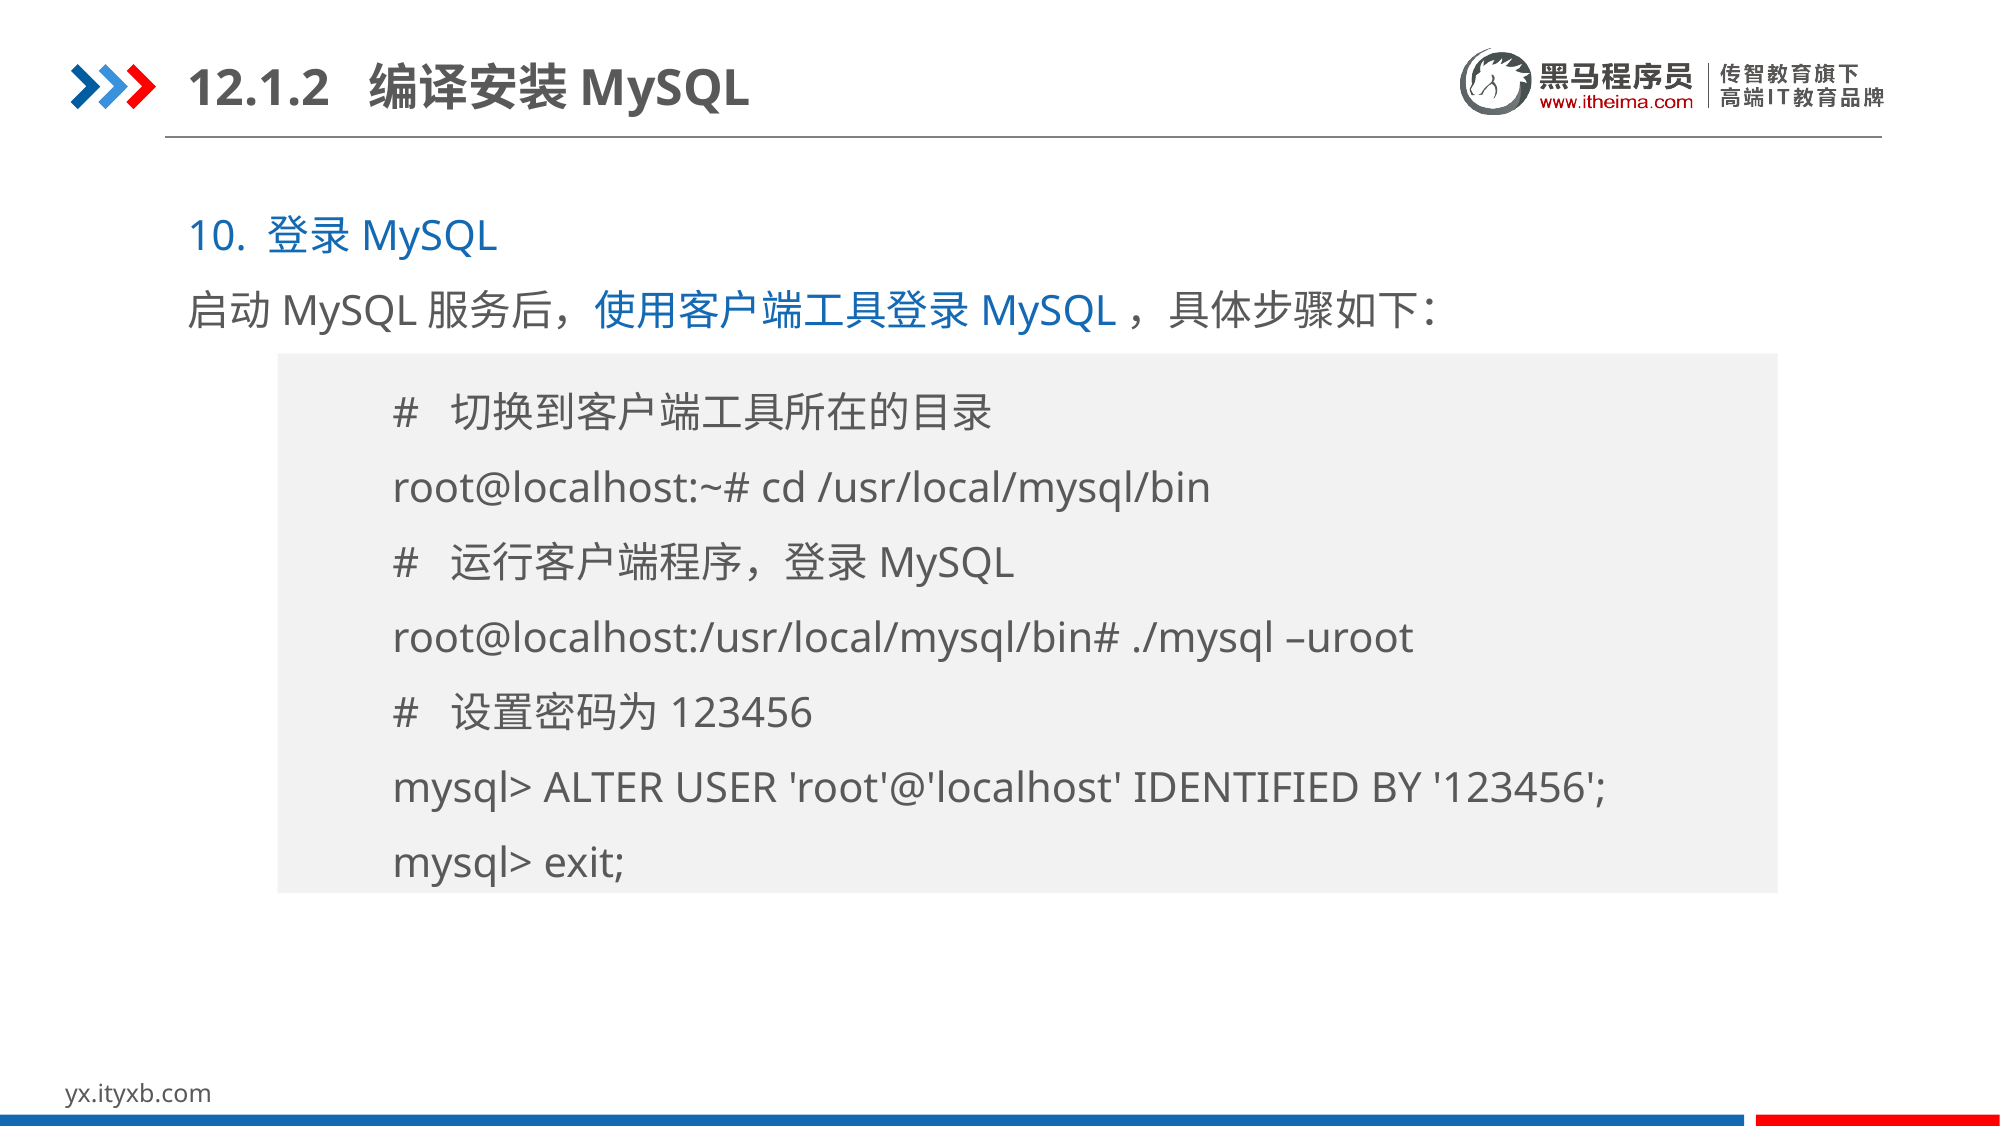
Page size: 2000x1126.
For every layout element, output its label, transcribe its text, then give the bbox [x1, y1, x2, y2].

text_box # 切换到客户端工具所在的目录 root@localhost:~# cd /usr/local/mysql/bin # 运行客户端程序，登录MySQL root@localhost:/usr/local/mysql/bin# ./mysql –uroot # 设置密码为123456 mysql> ALTER USER 'root'@'localhost' IDENTIFIED BY '123456'; mysql> exit; [277, 353, 1778, 894]
text_box 12.1.2 编译安装MySQL [187, 43, 870, 127]
text_box 10. 登录MySQL 启动MySQL服务后，使用客户端工具登录MySQL，具体步骤如下： [172, 176, 1883, 342]
picture [1460, 48, 1887, 115]
